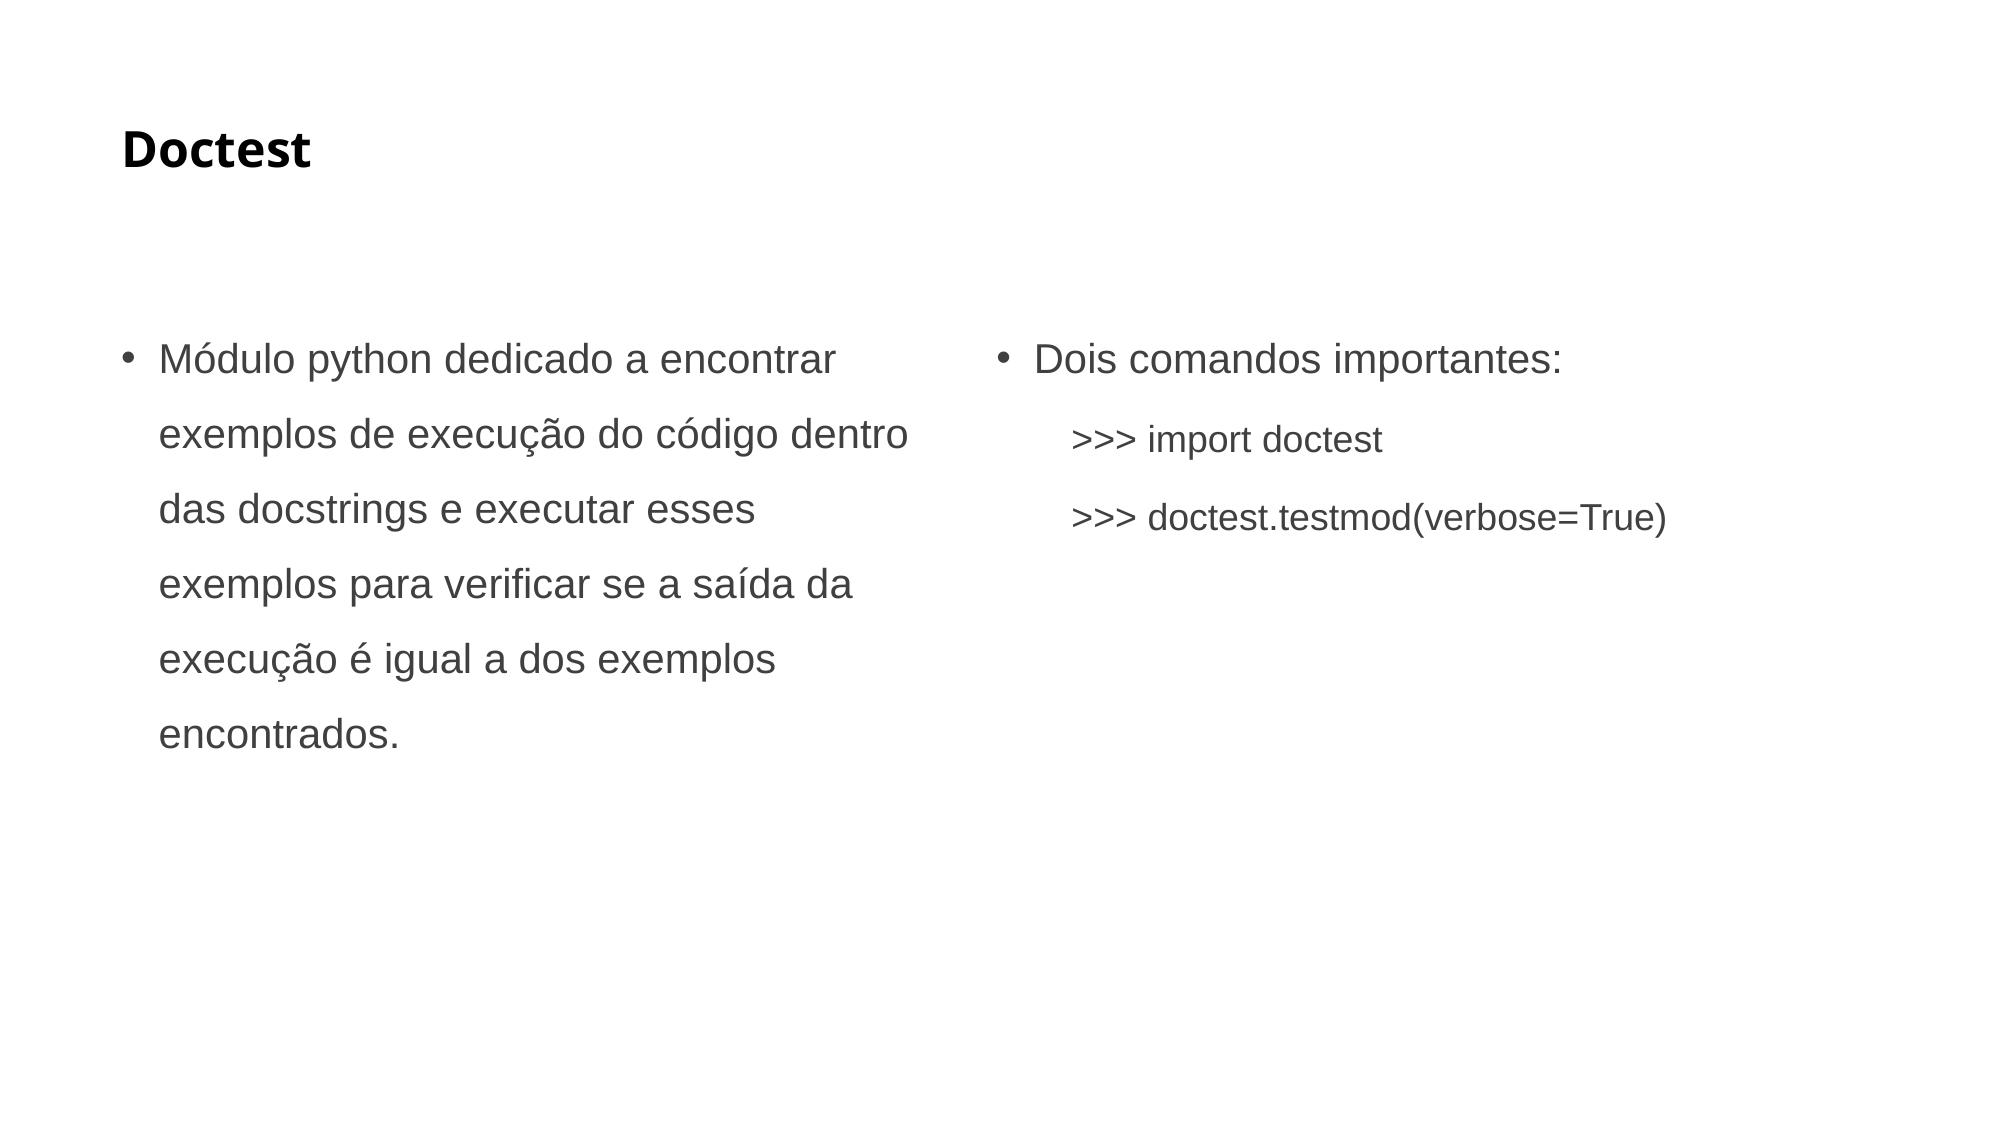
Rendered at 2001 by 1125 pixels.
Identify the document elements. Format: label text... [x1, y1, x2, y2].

list Dois comandos importantes: >>> import doctest >>> doctest.testmod(verbose=True) [981, 299, 1832, 1014]
title Doctest [106, 42, 1832, 260]
list Módulo python dedicado a encontrar exemplos de execução do código dentro das docstrings e executar esses exemplos para verificar se a saída da execução é igual a dos exemplos encontrados. [106, 299, 957, 1014]
